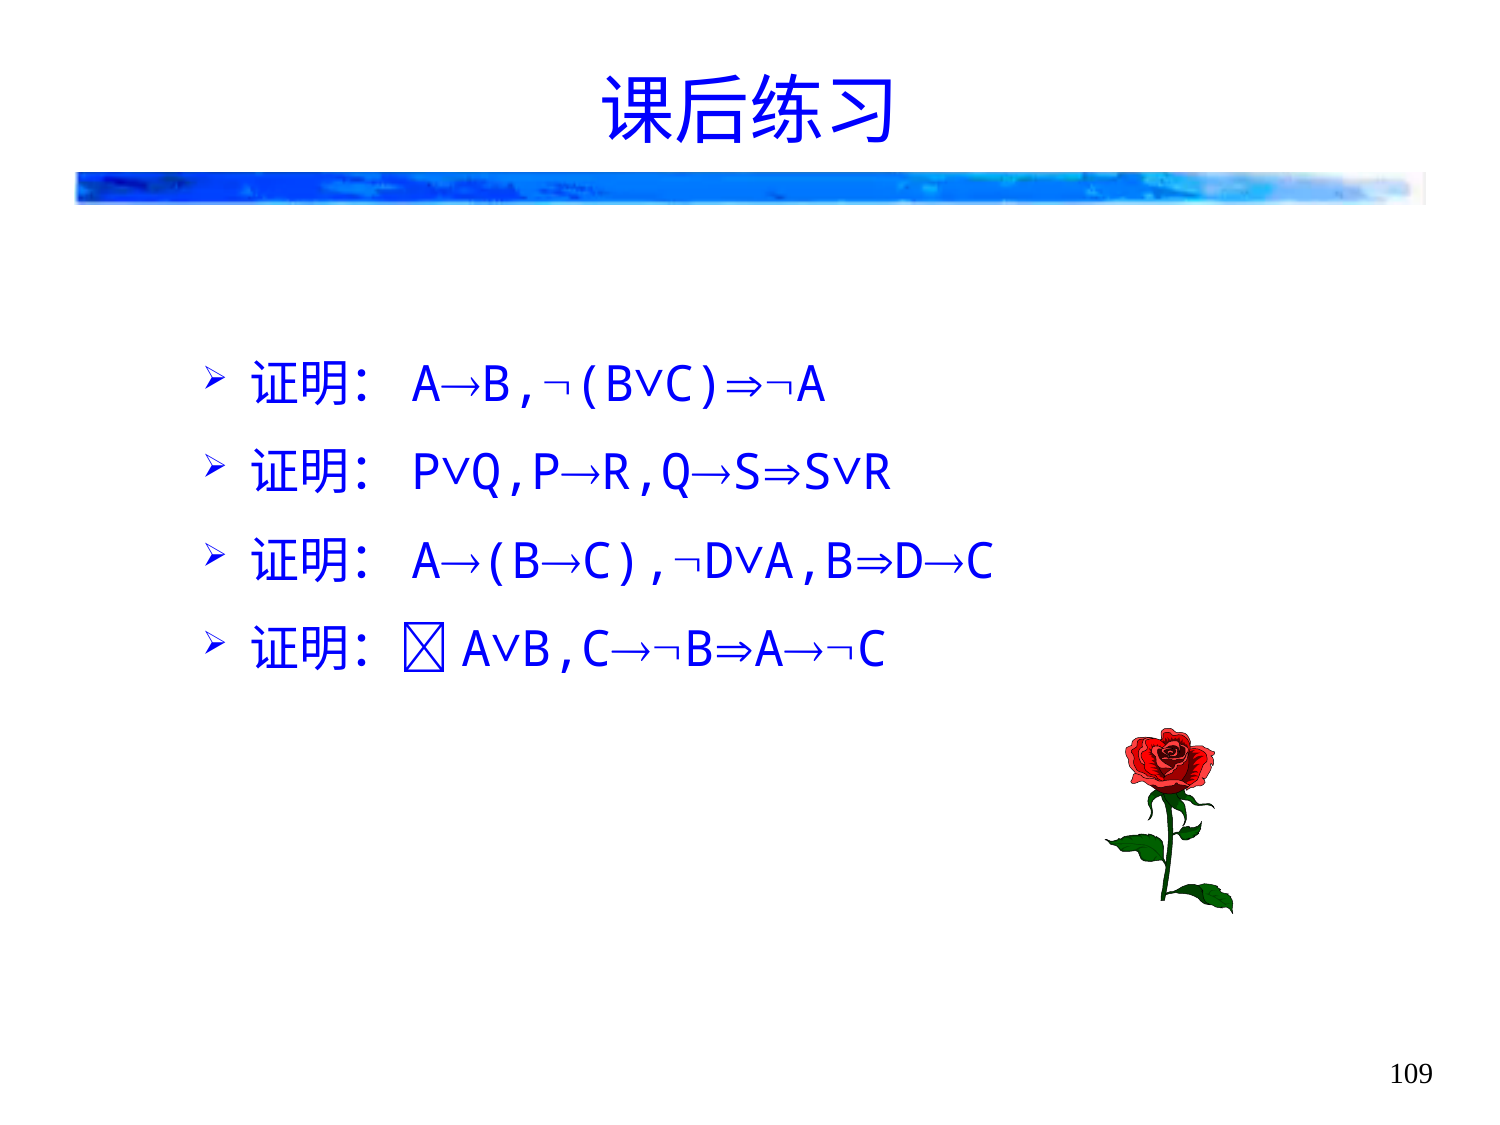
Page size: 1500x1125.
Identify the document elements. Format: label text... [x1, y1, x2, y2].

slide_number 109 [1340, 1046, 1483, 1101]
picture [74, 172, 1426, 205]
title 课后练习 [111, 54, 1388, 162]
list 证明：AB,(B∨C)A 证明：P∨Q,PR,QSS∨R 证明：A(BC),D∨A,BDC 证明：A∨B,CBAC [111, 255, 1081, 764]
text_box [1104, 727, 1234, 915]
